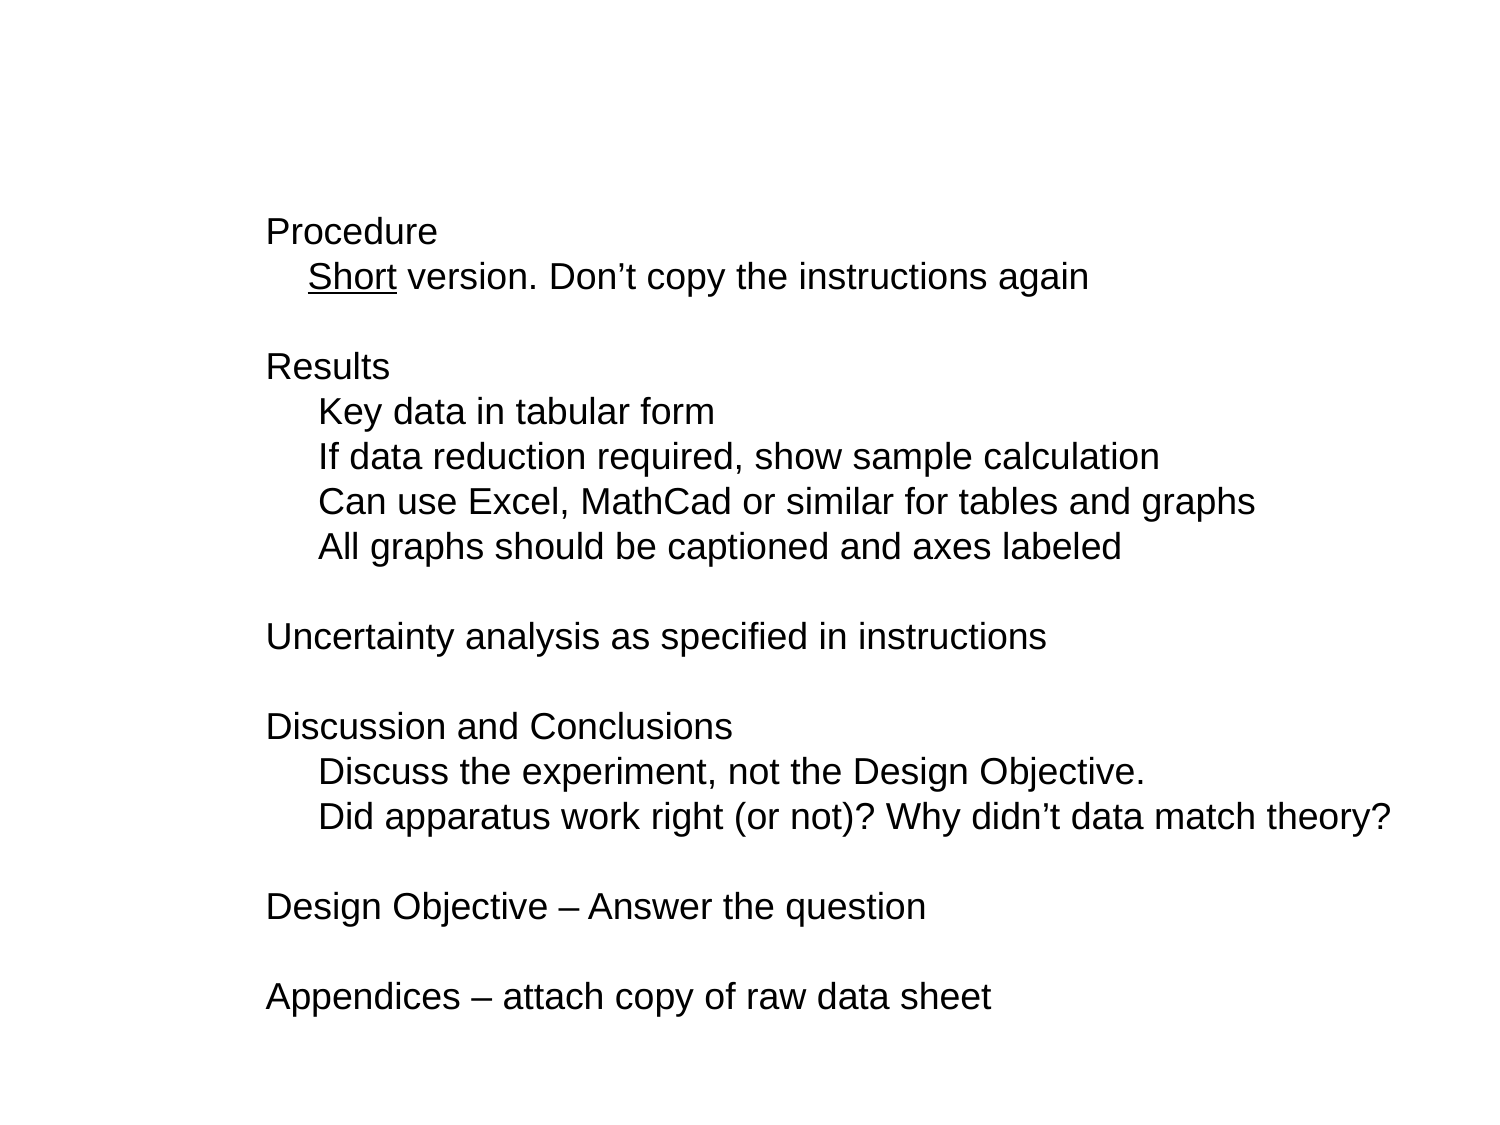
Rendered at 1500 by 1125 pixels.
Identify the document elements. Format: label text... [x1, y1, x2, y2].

text_box Procedure Short version. Don’t copy the instructions again Results Key data in tabular form If data reduction required, show sample calculation Can use Excel, MathCad or similar for tables and graphs All graphs should be captioned and axes labeled Uncertainty analysis as specified in instructions Discussion and Conclusions Discuss the experiment, not the Design Objective. Did apparatus work right (or not)? Why didn’t data match theory? Design Objective – Answer the question Appendices – attach copy of raw data sheet [250, 199, 1407, 1025]
